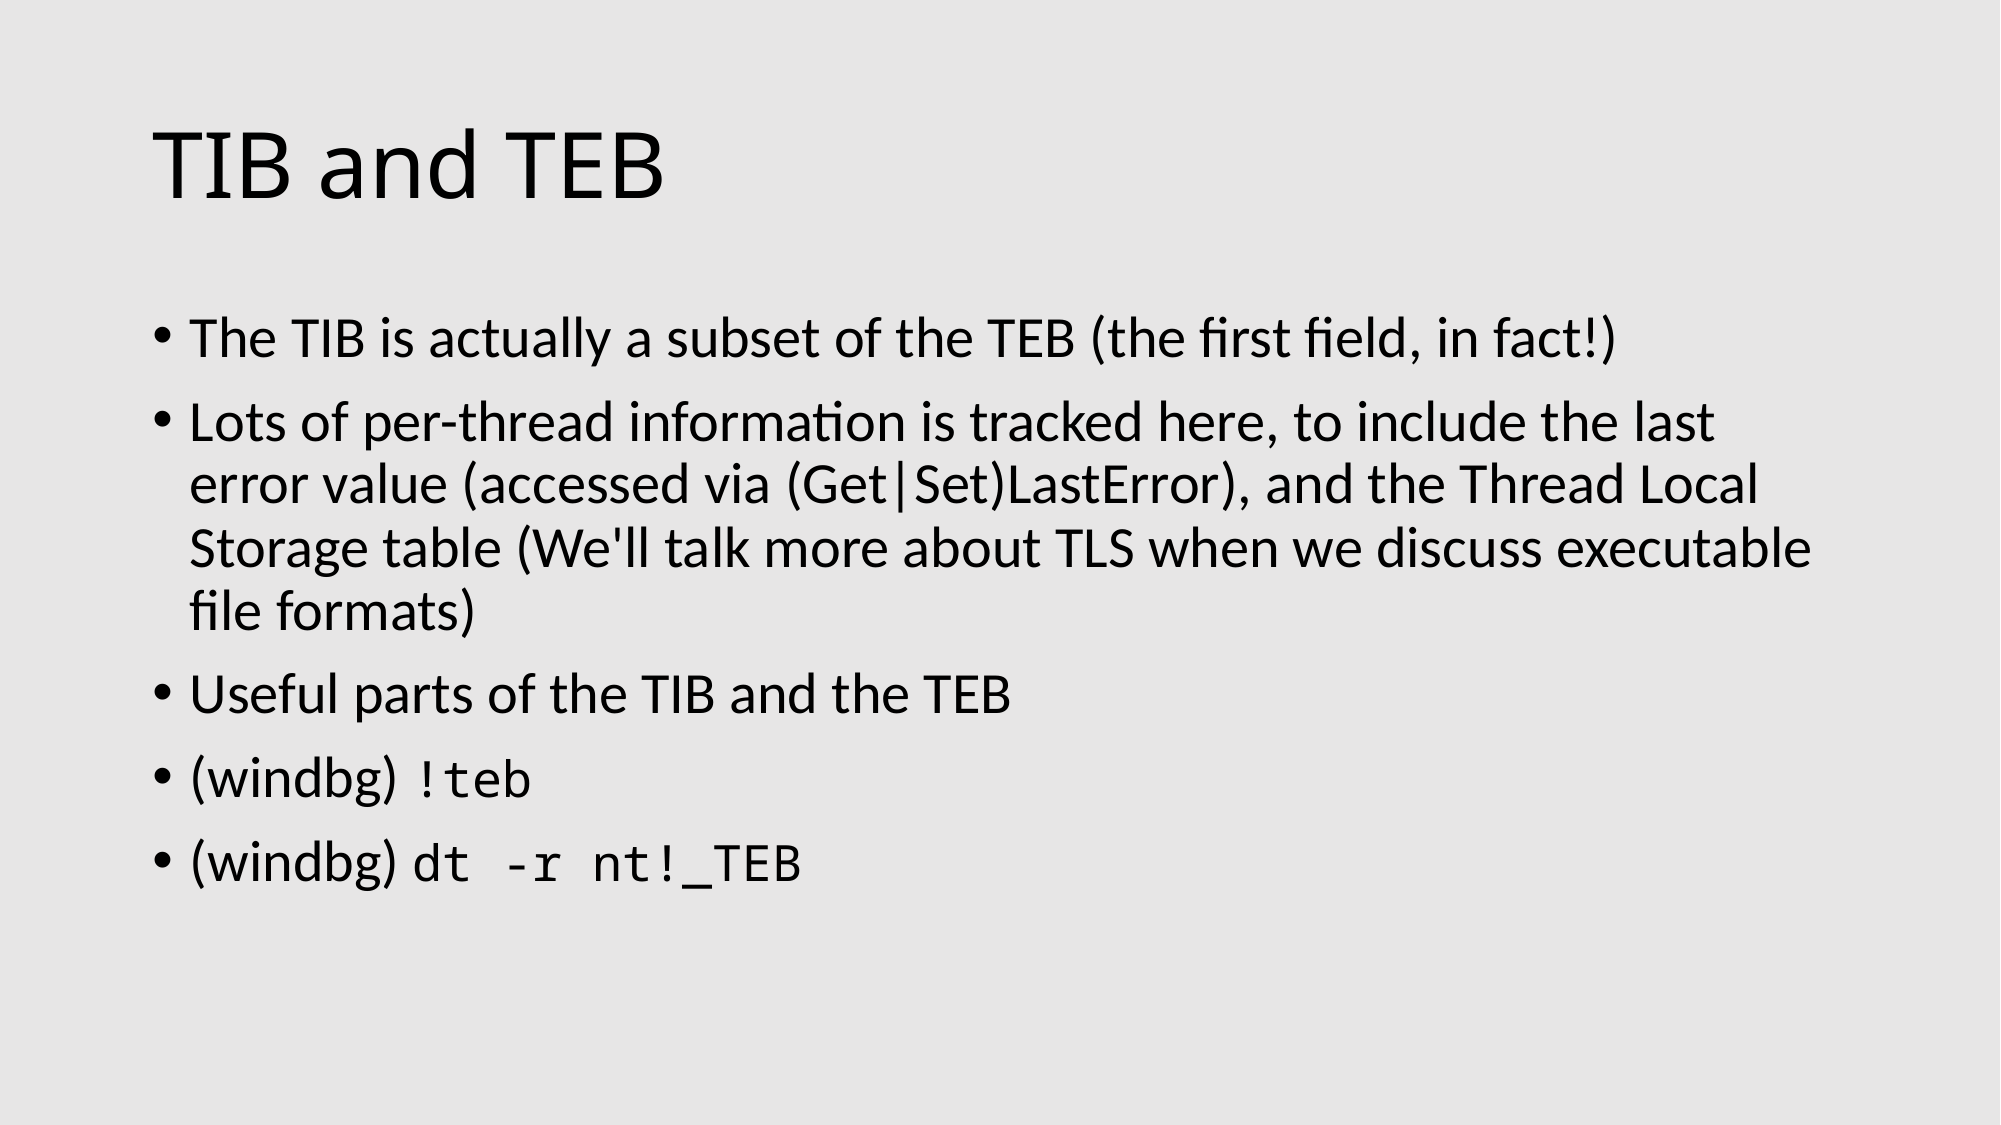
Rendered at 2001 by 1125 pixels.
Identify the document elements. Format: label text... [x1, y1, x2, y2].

list The TIB is actually a subset of the TEB (the first field, in fact!) Lots of per-thread information is tracked here, to include the last error value (accessed via (Get|Set)LastError), and the Thread Local Storage table (We'll talk more about TLS when we discuss executable file formats) Useful parts of the TIB and the TEB (windbg) !teb (windbg) dt -r nt!_TEB [137, 299, 1863, 1014]
title TIB and TEB [137, 59, 1863, 278]
